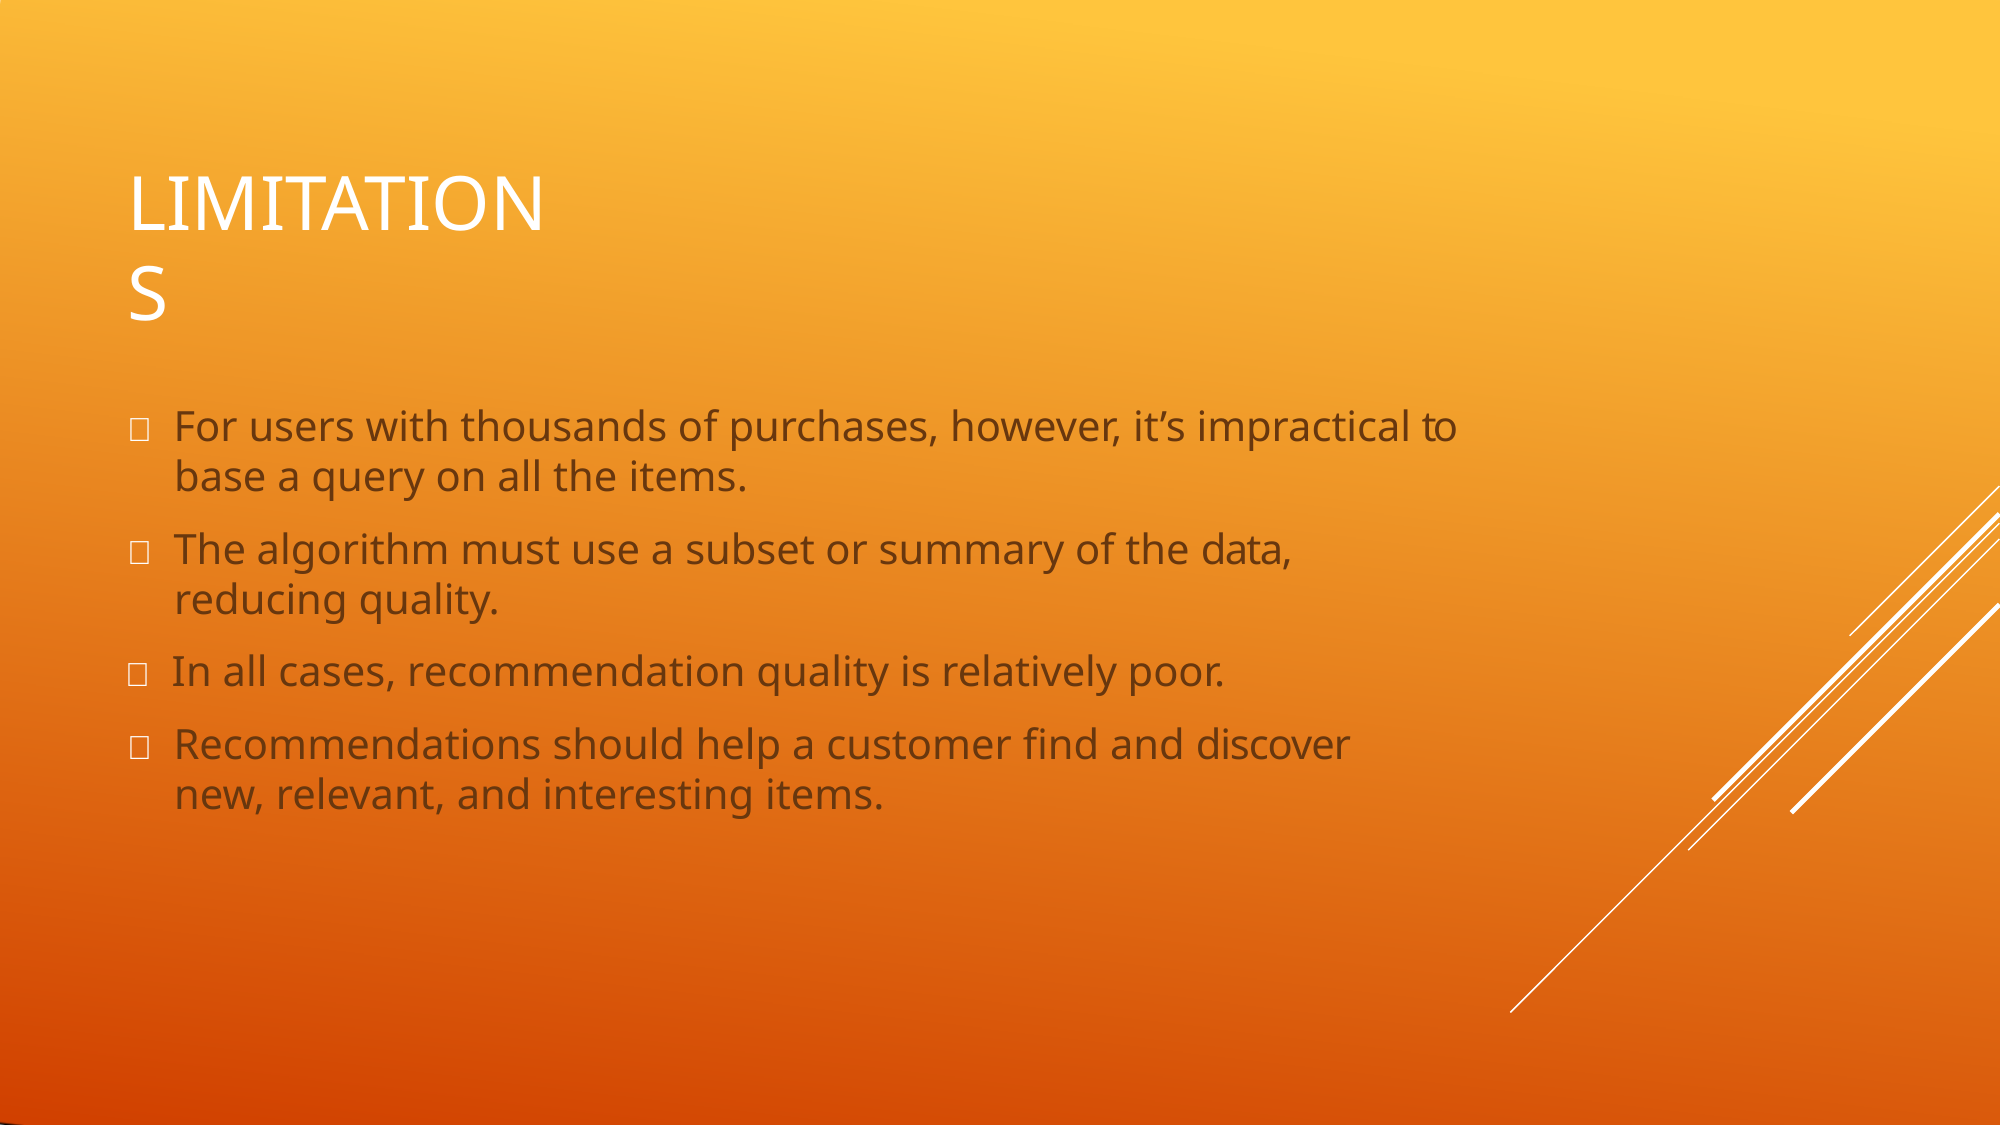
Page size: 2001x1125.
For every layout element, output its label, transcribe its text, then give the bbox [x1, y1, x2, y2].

picture [0, 0, 2000, 1125]
text_box  For users with thousands of purchases, however, it’s impractical to base a query on all the items.  The algorithm must use a subset or summary of the data, reducing quality.  In all cases, recommendation quality is relatively poor.  Recommendations should help a customer find and discover new, relevant, and interesting items. [125, 397, 1498, 818]
title LIMITATIONS [125, 152, 562, 343]
